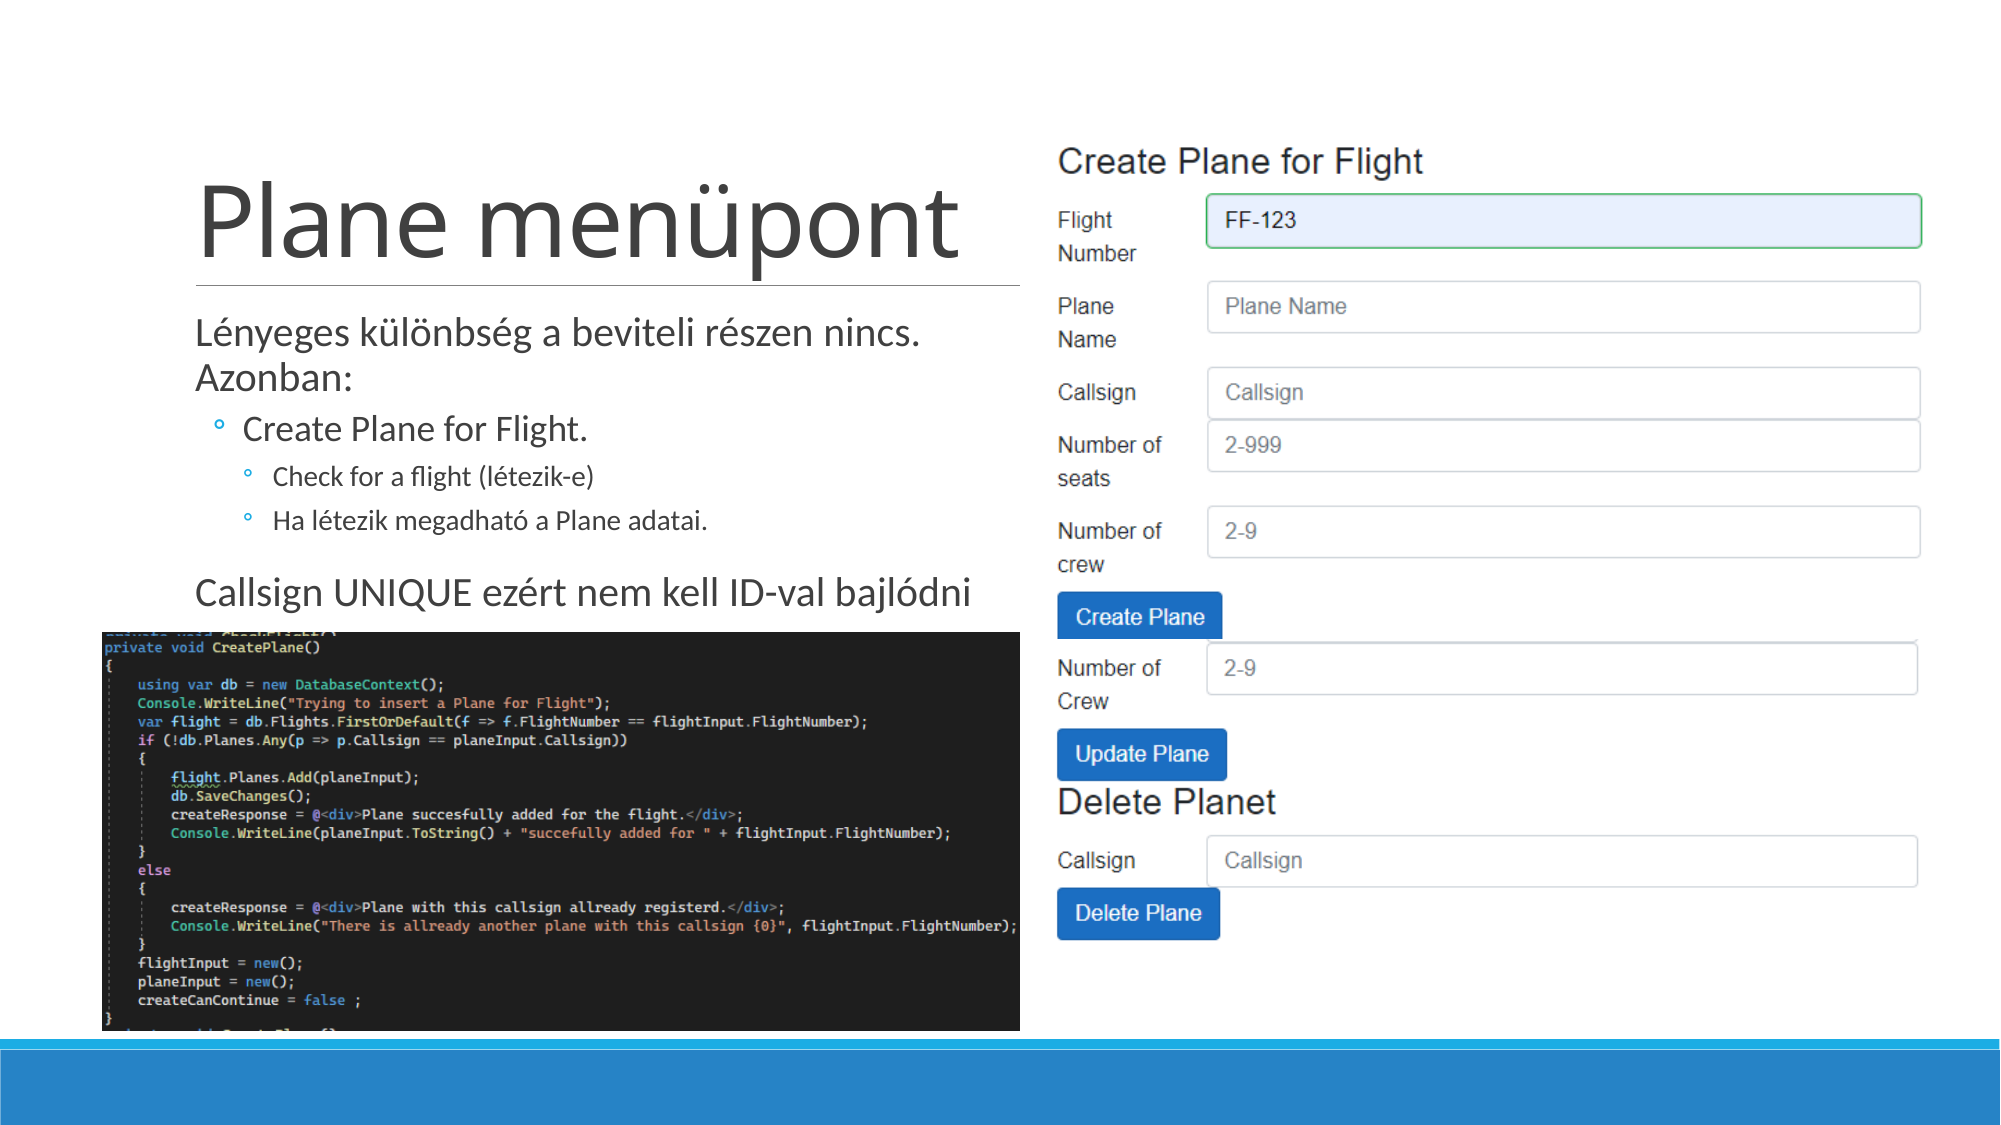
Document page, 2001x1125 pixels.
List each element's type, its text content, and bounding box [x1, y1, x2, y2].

picture [101, 124, 1935, 1032]
list Lényeges különbség a beviteli részen nincs. Azonban: Create Plane for Flight. Check for a flight (létezik-e) Ha létezik megadható a Plane adatai. Callsign UNIQUE ezért nem kell ID-val bajlódni [180, 302, 990, 629]
title Plane menüpont [180, 47, 1830, 285]
